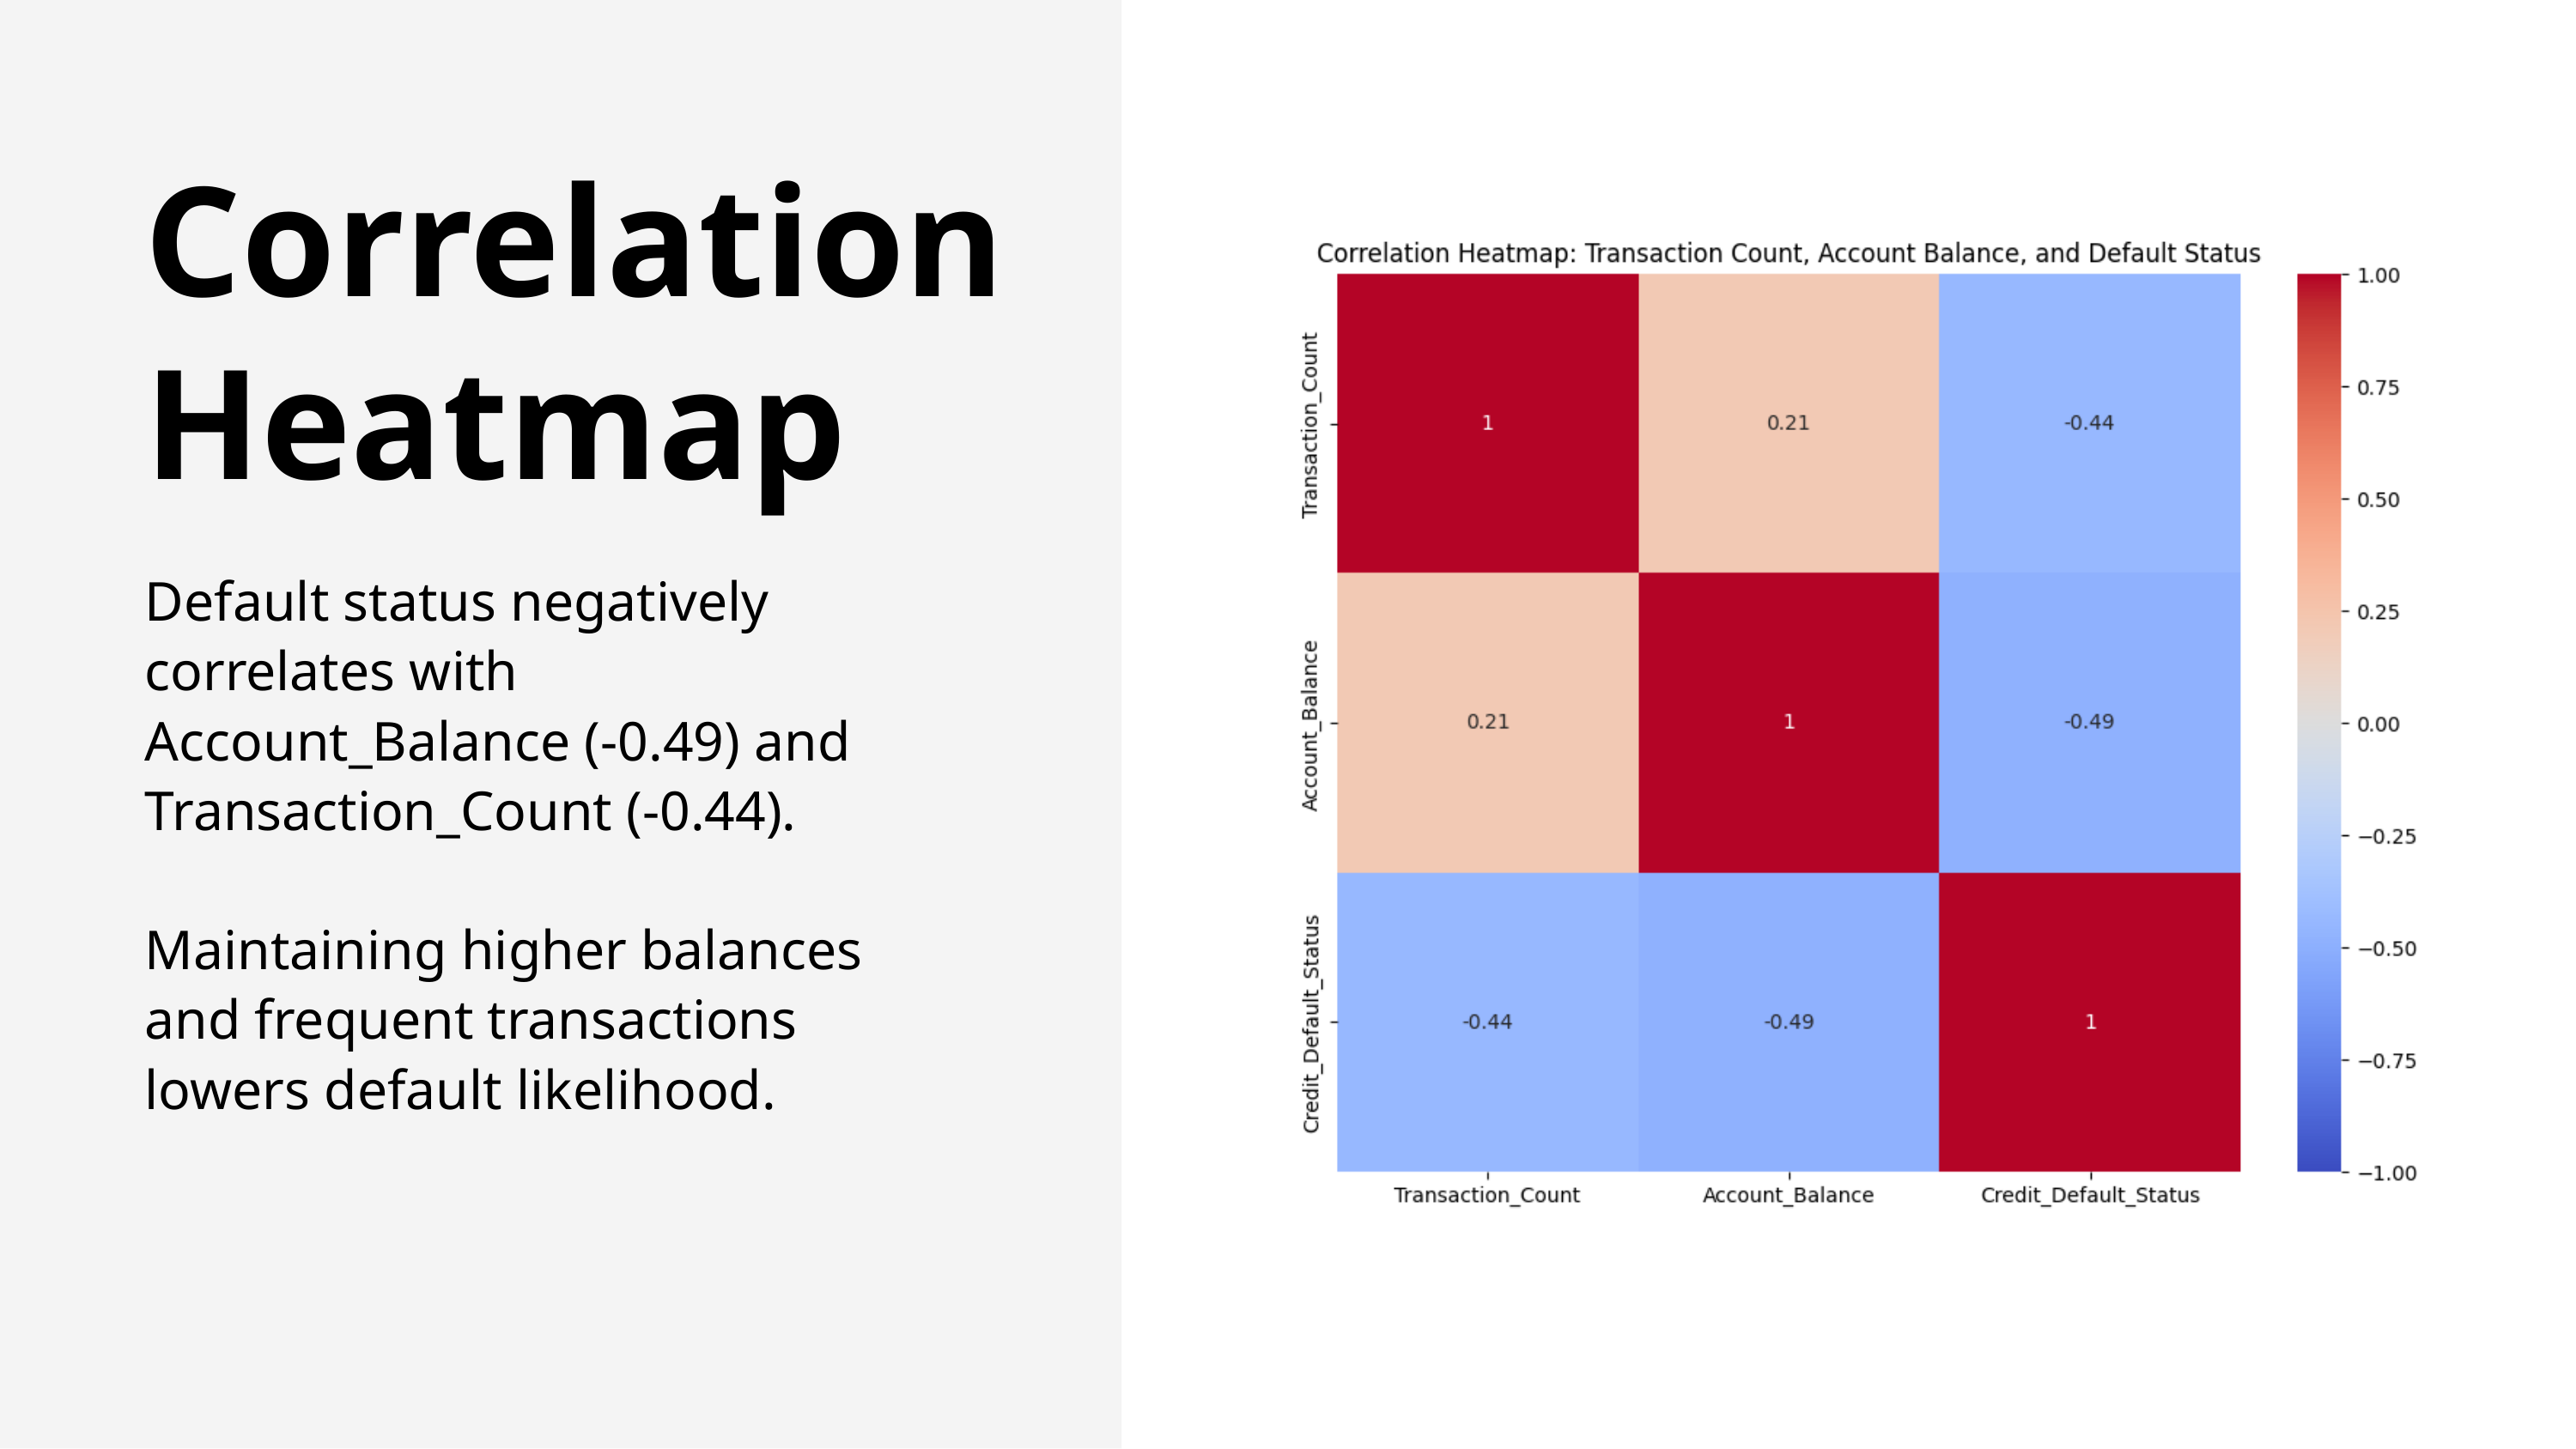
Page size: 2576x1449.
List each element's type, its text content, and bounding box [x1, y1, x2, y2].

text_box [0, 0, 1122, 1449]
text_box [1288, 227, 2432, 1222]
text_box Correlation Heatmap [144, 144, 1170, 510]
text_box Default status negatively correlates with Account_Balance (-0.49) and Transaction_Count (-0.44). Maintaining higher balances and frequent transactions lowers default likelihood. [144, 561, 949, 1120]
